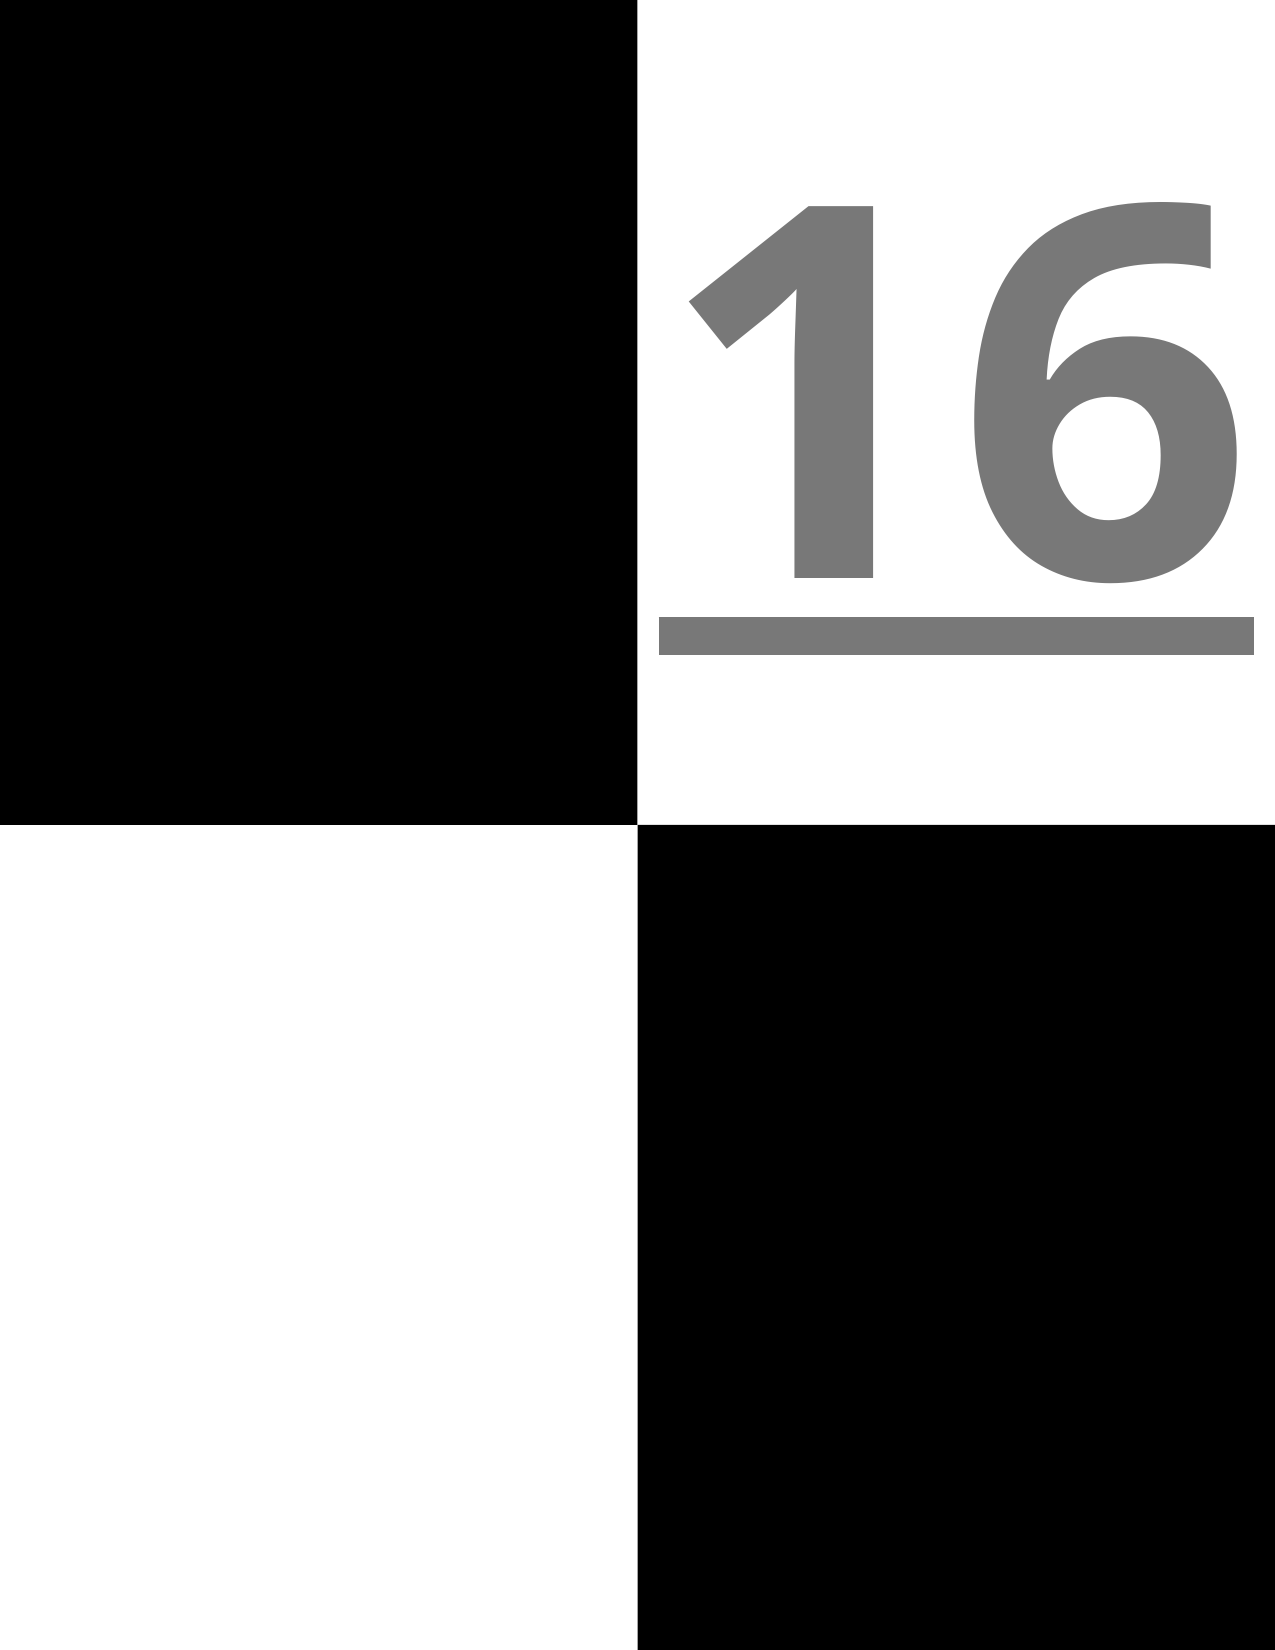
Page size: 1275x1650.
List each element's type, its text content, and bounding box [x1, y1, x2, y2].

slide_number 16 [637, 0, 1275, 825]
